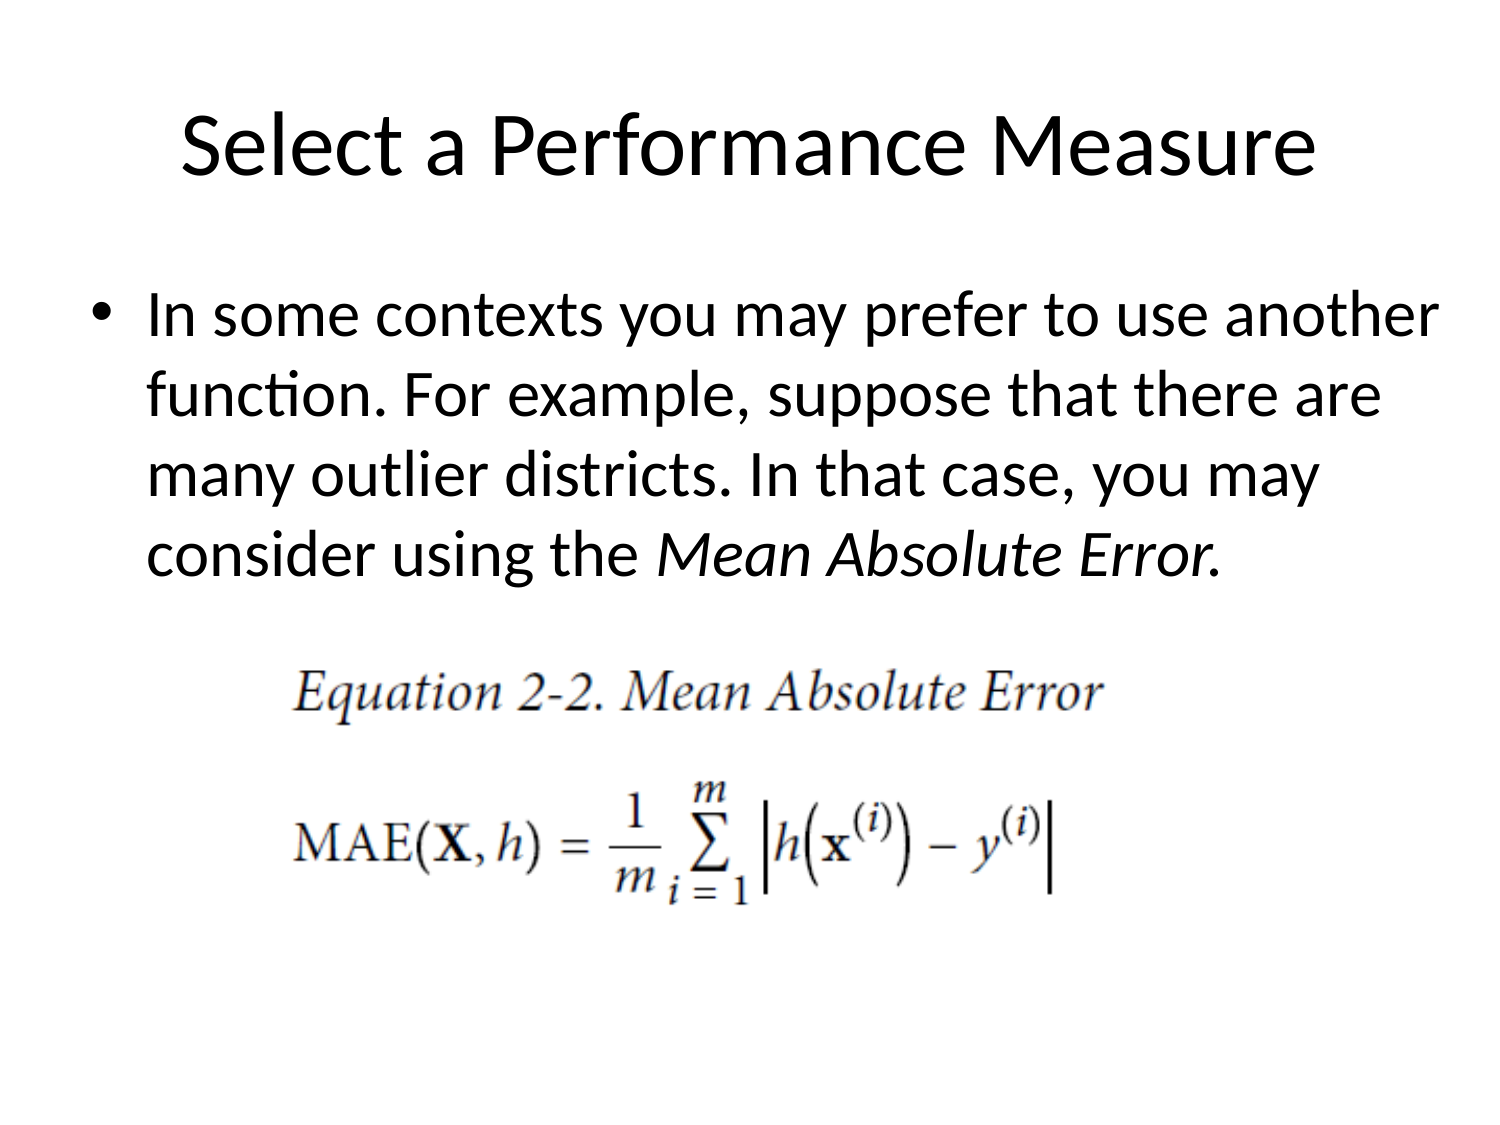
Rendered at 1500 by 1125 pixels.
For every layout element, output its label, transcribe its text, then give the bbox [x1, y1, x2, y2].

list In some contexts you may prefer to use another function. For example, suppose that there are many outlier districts. In that case, you may consider using the Mean Absolute Error. [75, 262, 1500, 1005]
title Select a Performance Measure [75, 45, 1425, 233]
picture [269, 620, 1161, 947]
